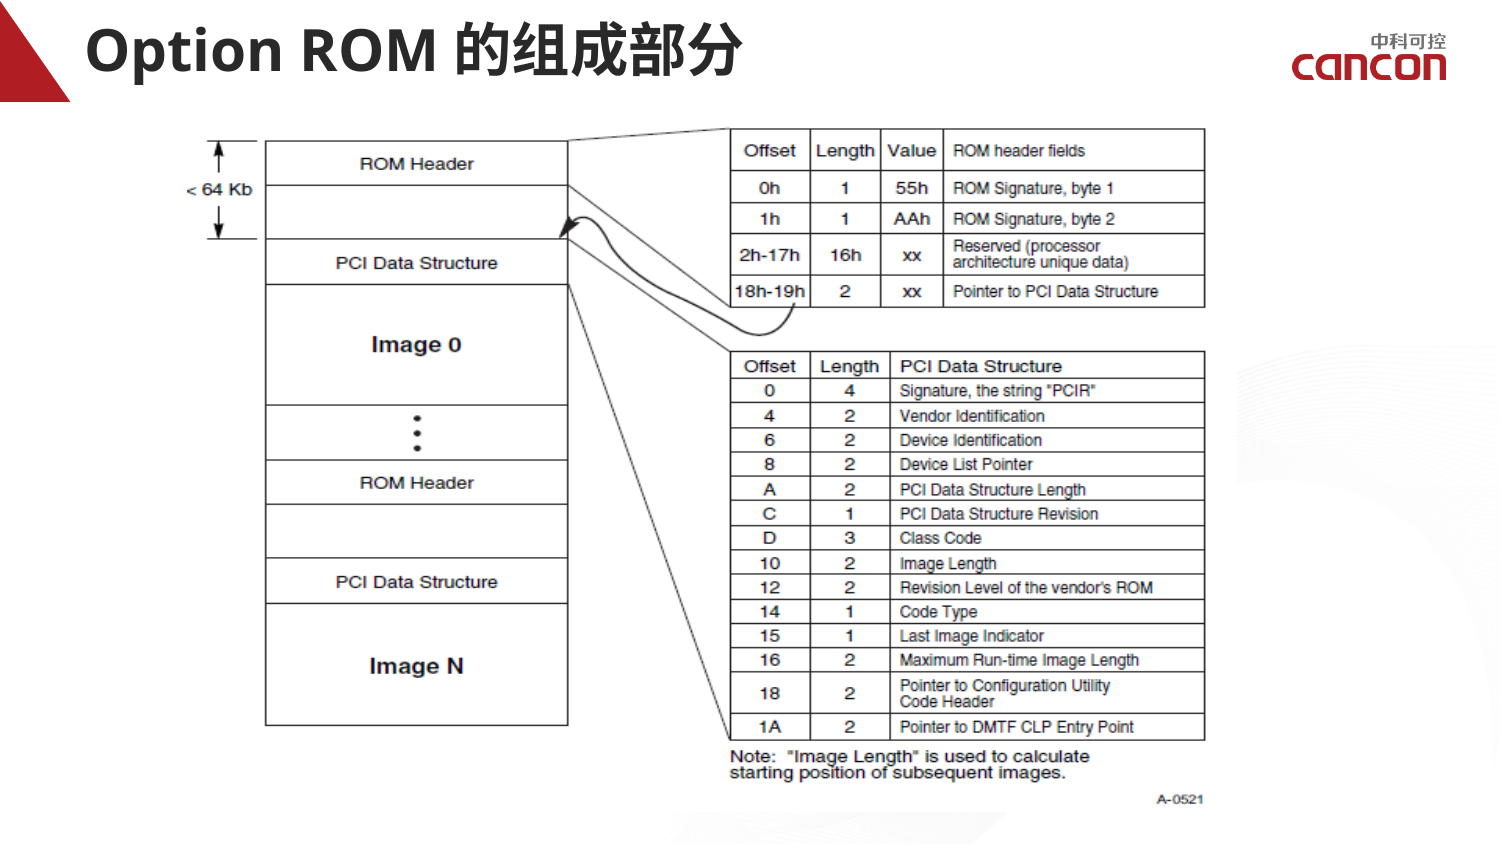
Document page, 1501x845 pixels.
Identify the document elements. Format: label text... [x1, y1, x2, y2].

picture [0, 0, 1501, 844]
title Option ROM的组成部分 [73, 12, 1280, 93]
